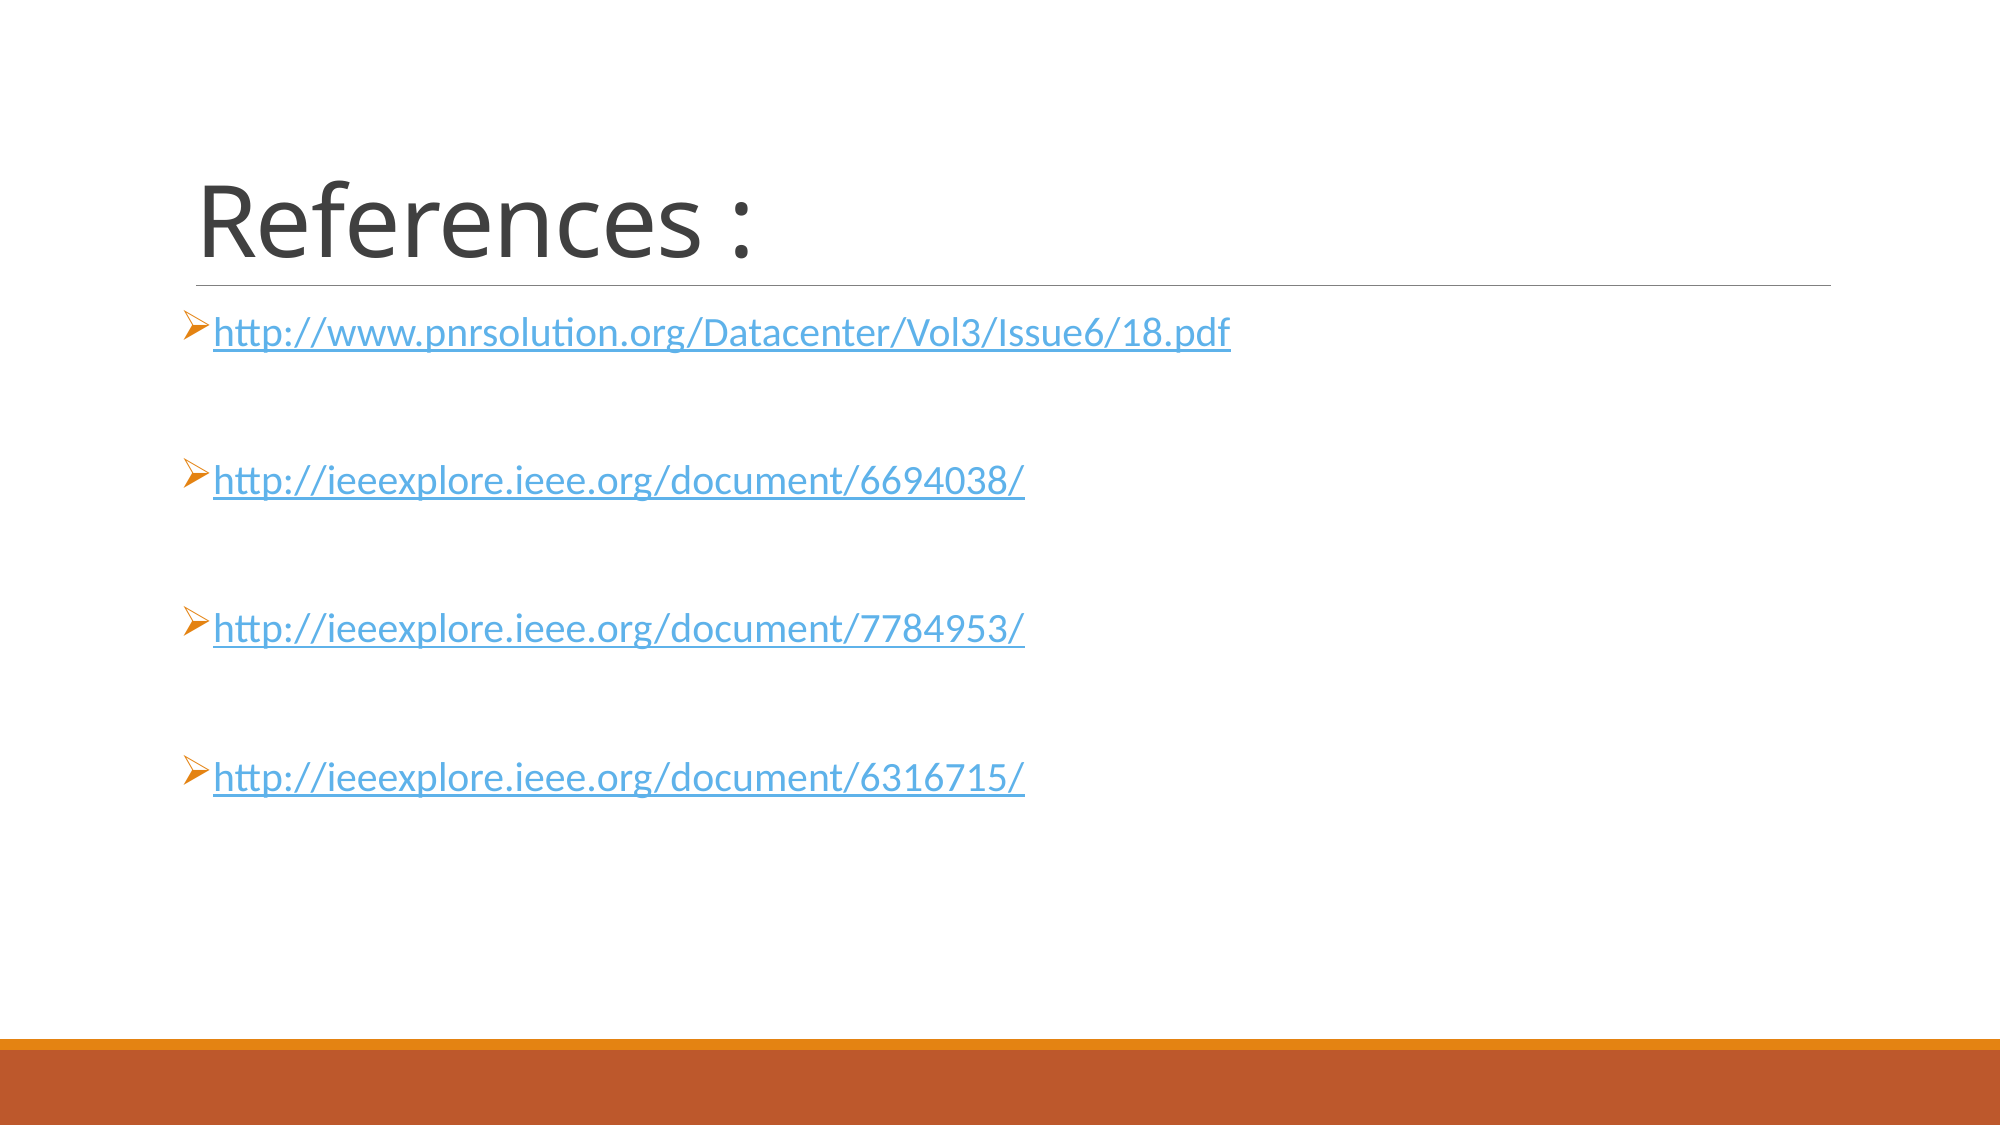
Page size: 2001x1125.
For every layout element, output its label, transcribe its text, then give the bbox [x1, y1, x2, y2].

title References : [180, 47, 1830, 285]
list http://www.pnrsolution.org/Datacenter/Vol3/Issue6/18.pdf http://ieeexplore.ieee.org/document/6694038/ http://ieeexplore.ieee.org/document/7784953/ http://ieeexplore.ieee.org/document/6316715/ [180, 302, 1830, 963]
